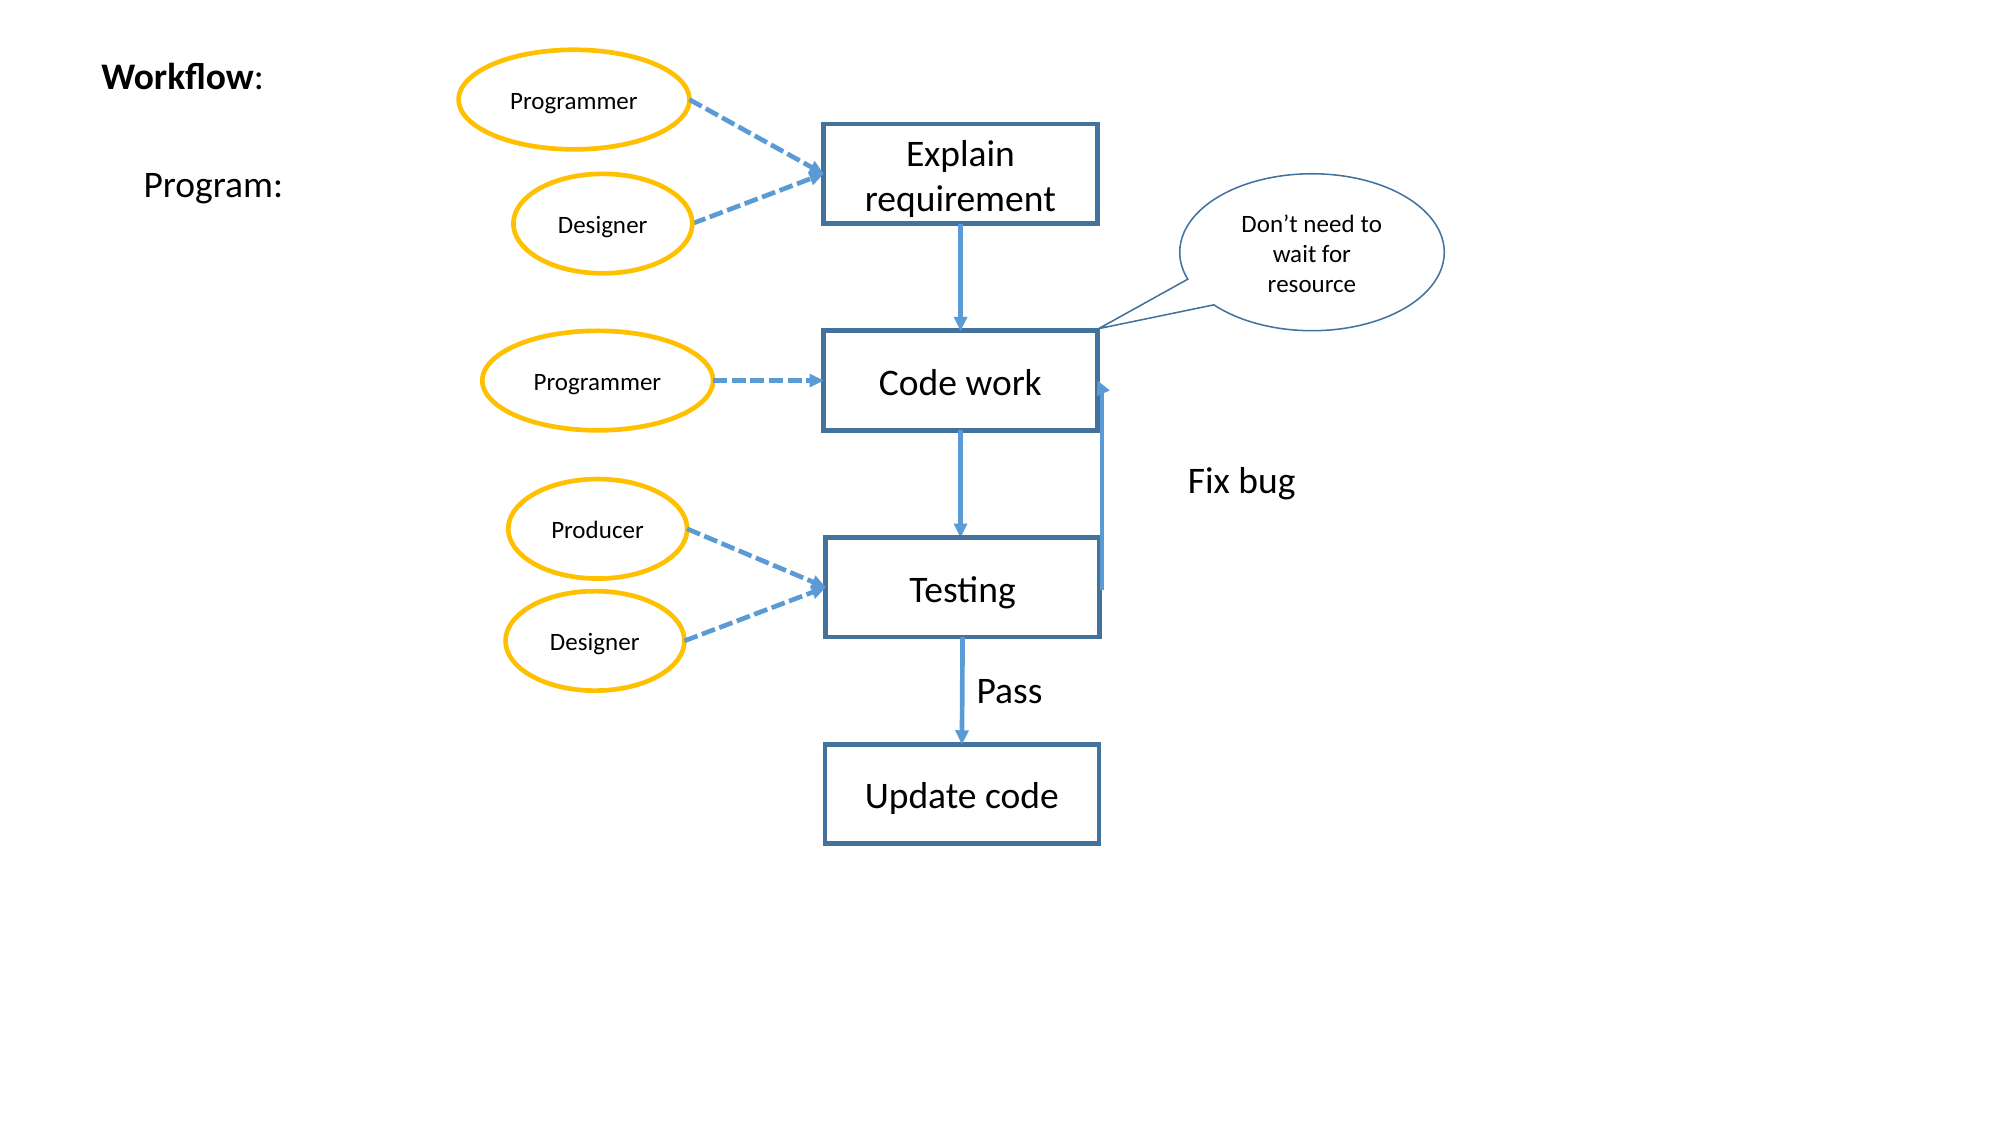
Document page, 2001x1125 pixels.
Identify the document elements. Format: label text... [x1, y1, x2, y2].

text_box Producer [507, 478, 688, 580]
text_box Testing [826, 537, 1101, 638]
text_box Designer [504, 590, 686, 692]
text_box Don’t need to wait for resource [1098, 172, 1446, 332]
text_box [692, 174, 824, 224]
text_box Programmer [481, 329, 714, 432]
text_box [689, 99, 824, 174]
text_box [687, 528, 826, 588]
text_box Fix bug [1173, 448, 1352, 509]
text_box Pass [965, 659, 1141, 719]
text_box Program: [129, 152, 335, 213]
text_box Designer [512, 172, 694, 275]
text_box Explain requirement [822, 123, 1099, 225]
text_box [684, 587, 826, 641]
text_box Update code [824, 743, 1100, 845]
text_box Workflow: [86, 44, 339, 105]
text_box Programmer [457, 48, 691, 151]
text_box Code work [822, 330, 1099, 431]
